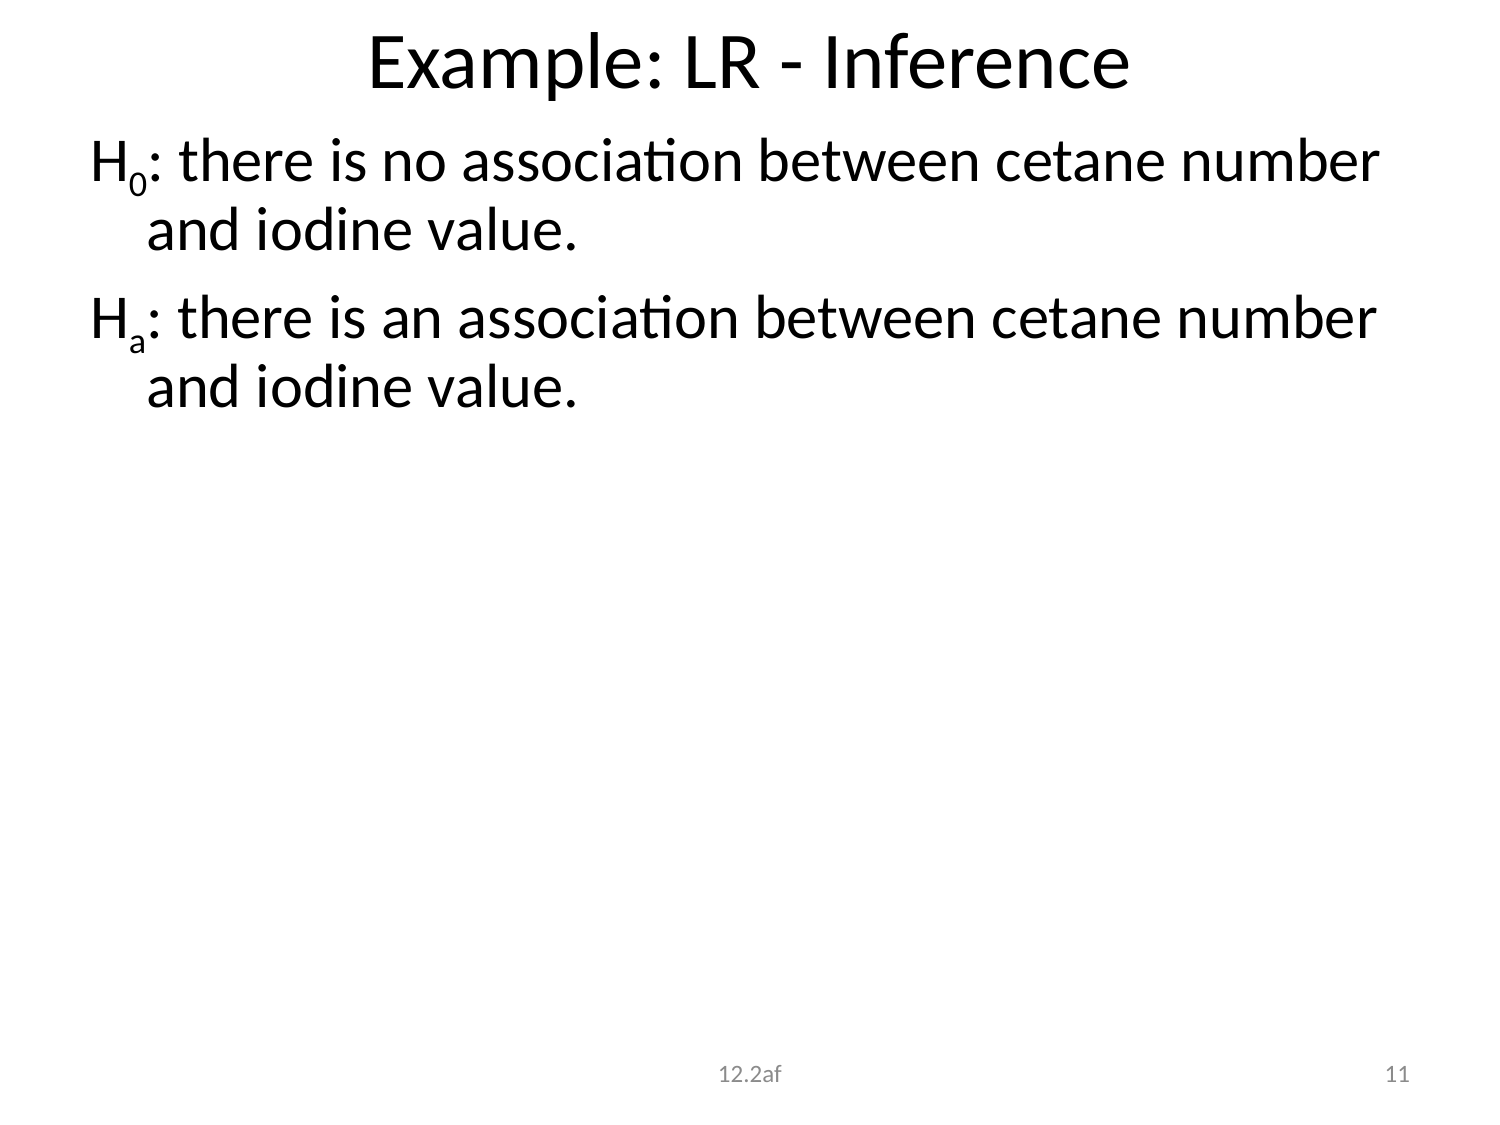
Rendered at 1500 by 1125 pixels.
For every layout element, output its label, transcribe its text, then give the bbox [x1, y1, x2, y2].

title Example: LR - Inference [75, 0, 1425, 112]
slide_number 11 [1074, 1042, 1425, 1103]
list H0: there is no association between cetane number and iodine value. Ha: there is an association between cetane number and iodine value. [75, 112, 1450, 938]
footer 12.2af [512, 1042, 988, 1103]
